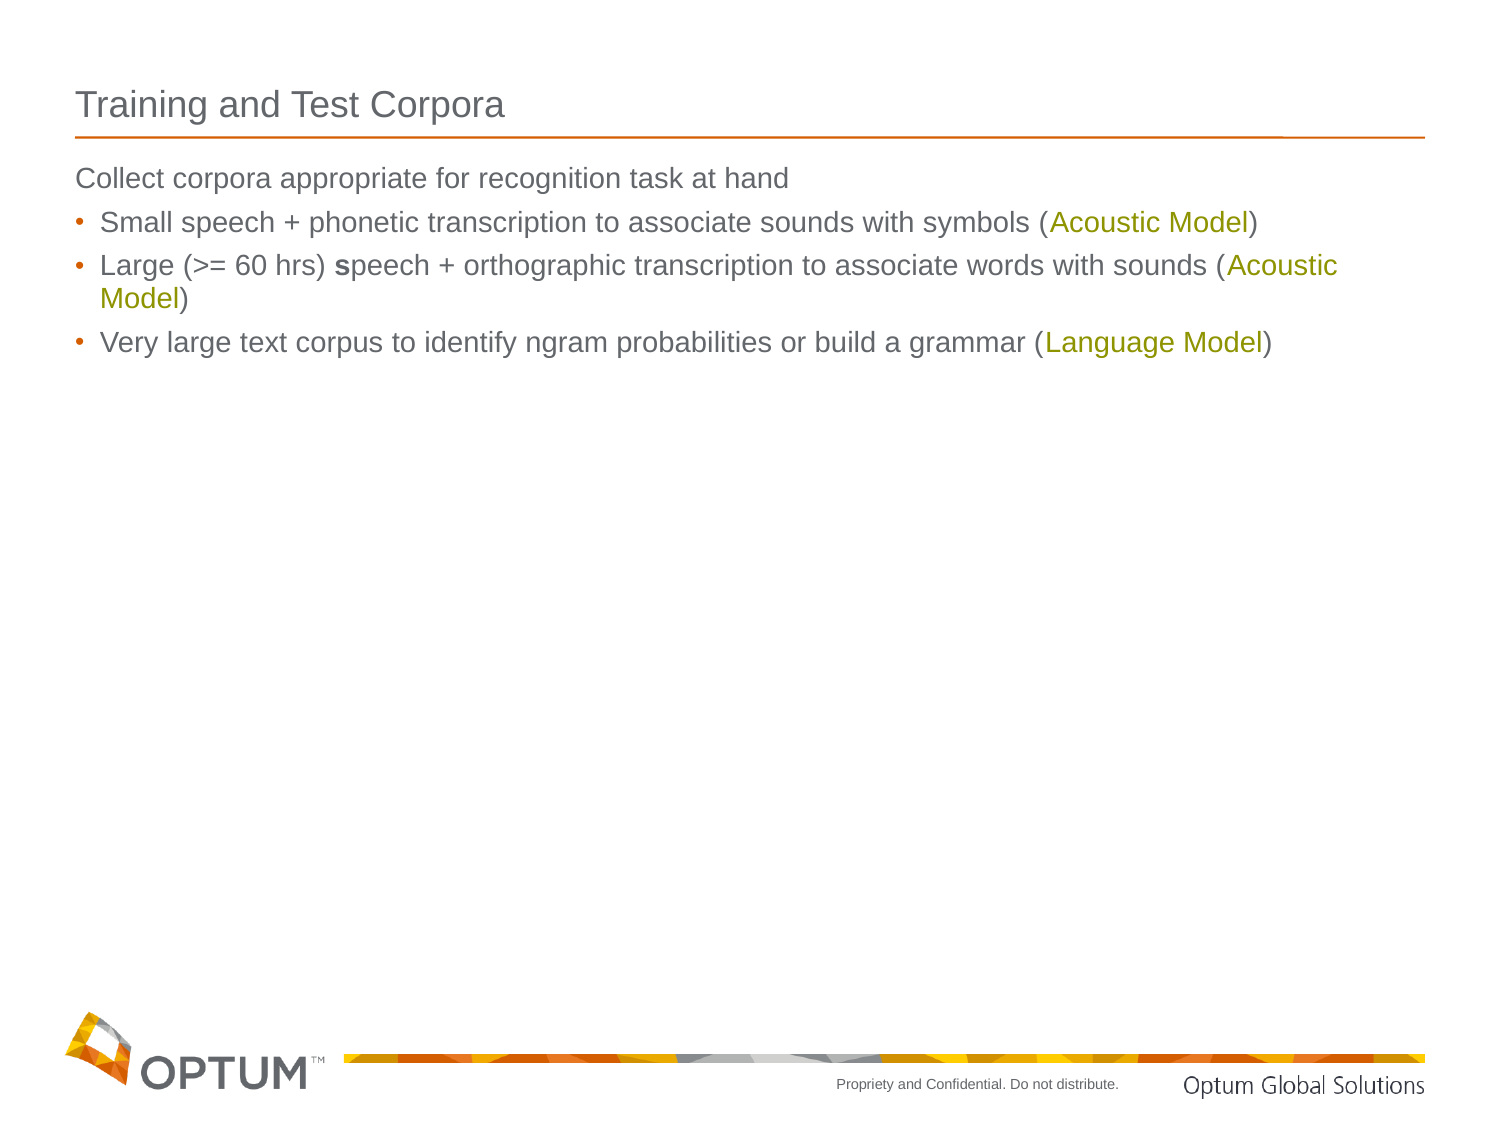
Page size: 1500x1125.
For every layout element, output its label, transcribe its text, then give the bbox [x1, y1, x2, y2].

picture [62, 1009, 327, 1092]
list Collect corpora appropriate for recognition task at hand Small speech + phonetic transcription to associate sounds with symbols (Acoustic Model) Large (>= 60 hrs) speech + orthographic transcription to associate words with sounds (Acoustic Model) Very large text corpus to identify ngram probabilities or build a grammar (Language Model) [75, 162, 1425, 991]
title Training and Test Corpora [74, 24, 1425, 126]
picture [1184, 1075, 1424, 1099]
picture [343, 1054, 1425, 1063]
